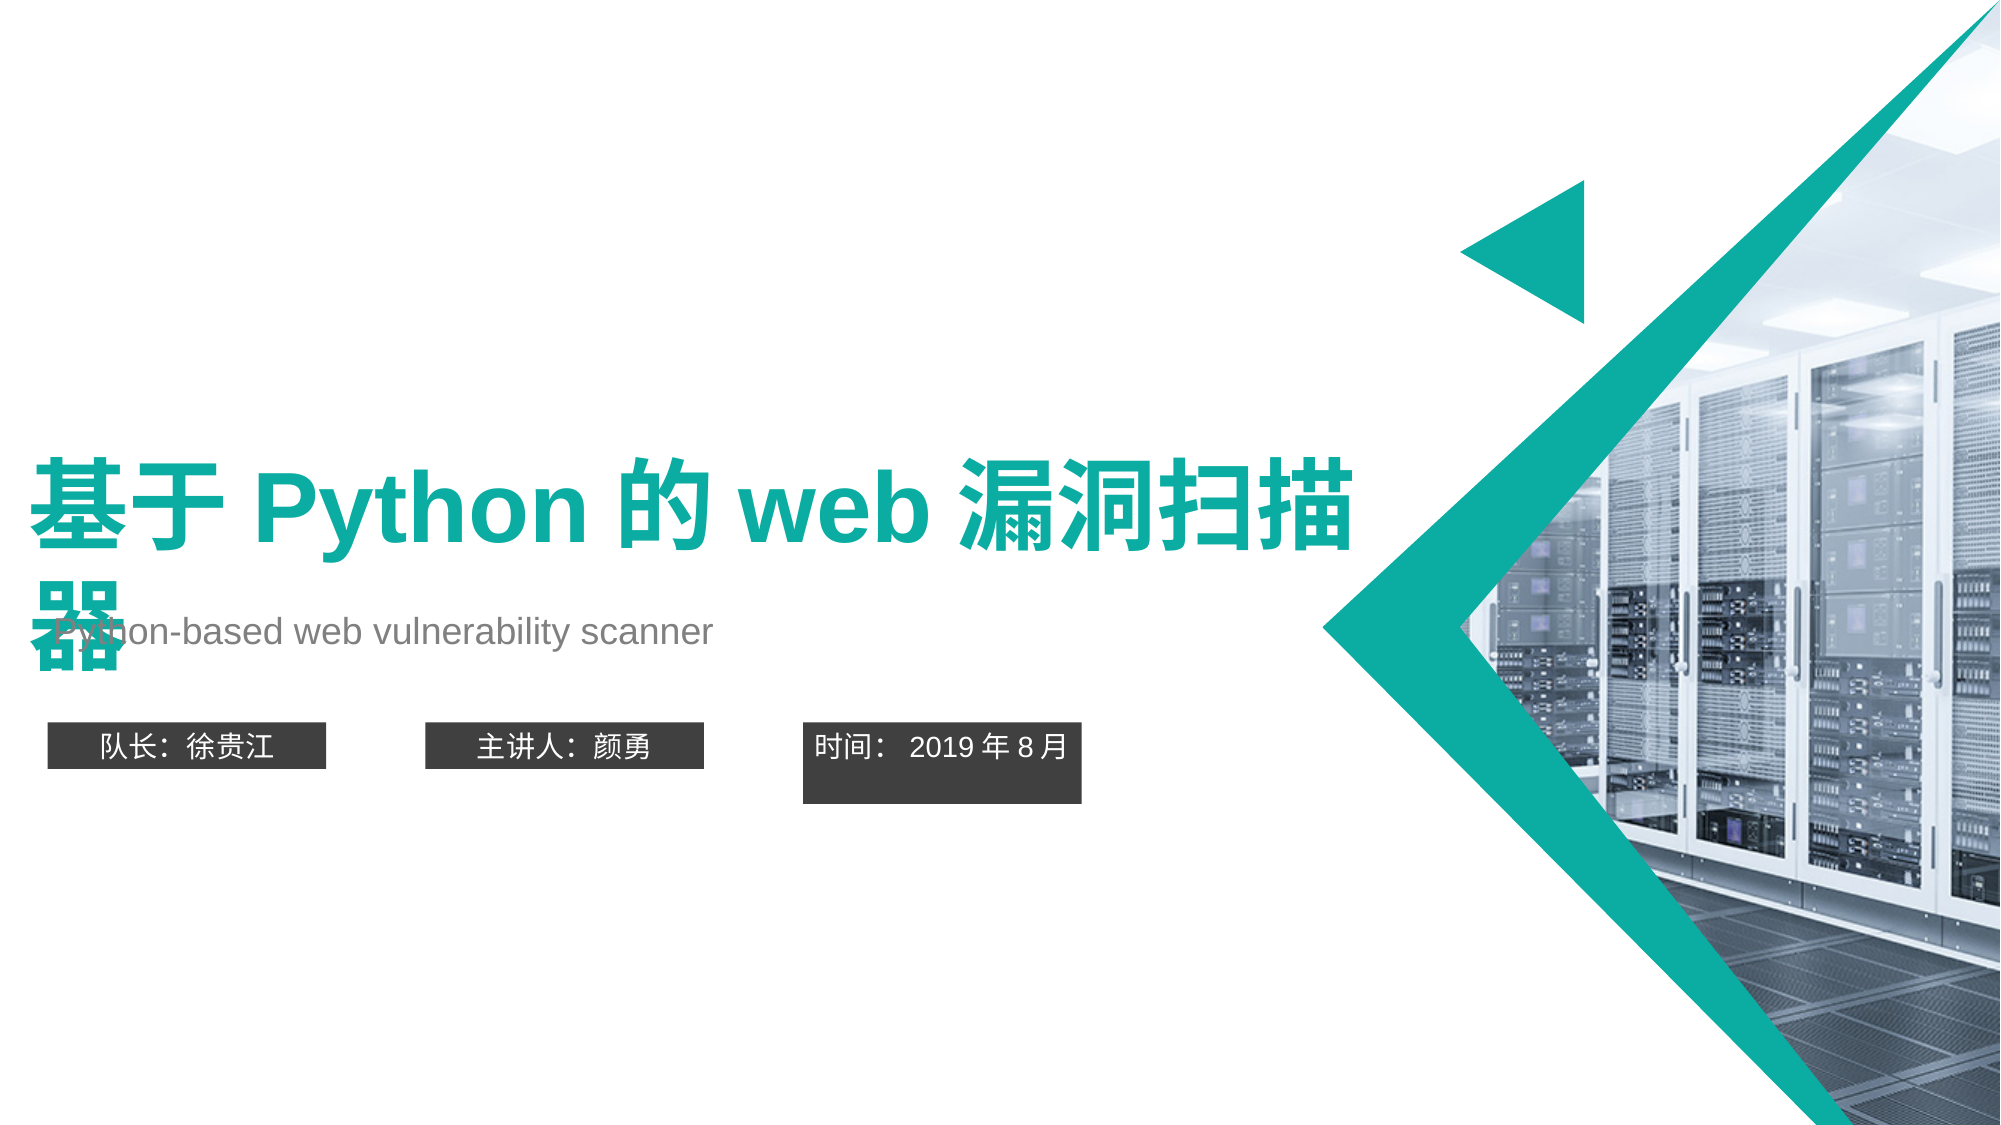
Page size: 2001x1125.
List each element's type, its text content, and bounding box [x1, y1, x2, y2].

text_box [1320, 498, 1460, 768]
text_box 基于Python的web漏洞扫描器 [13, 434, 1392, 690]
text_box 主讲人：颜勇 [425, 722, 704, 769]
picture [1460, 0, 2000, 1125]
text_box Python-based web vulnerability scanner [38, 599, 773, 659]
text_box 队长：徐贵江 [47, 722, 327, 769]
text_box 时间：2019年8月 [803, 722, 1082, 804]
